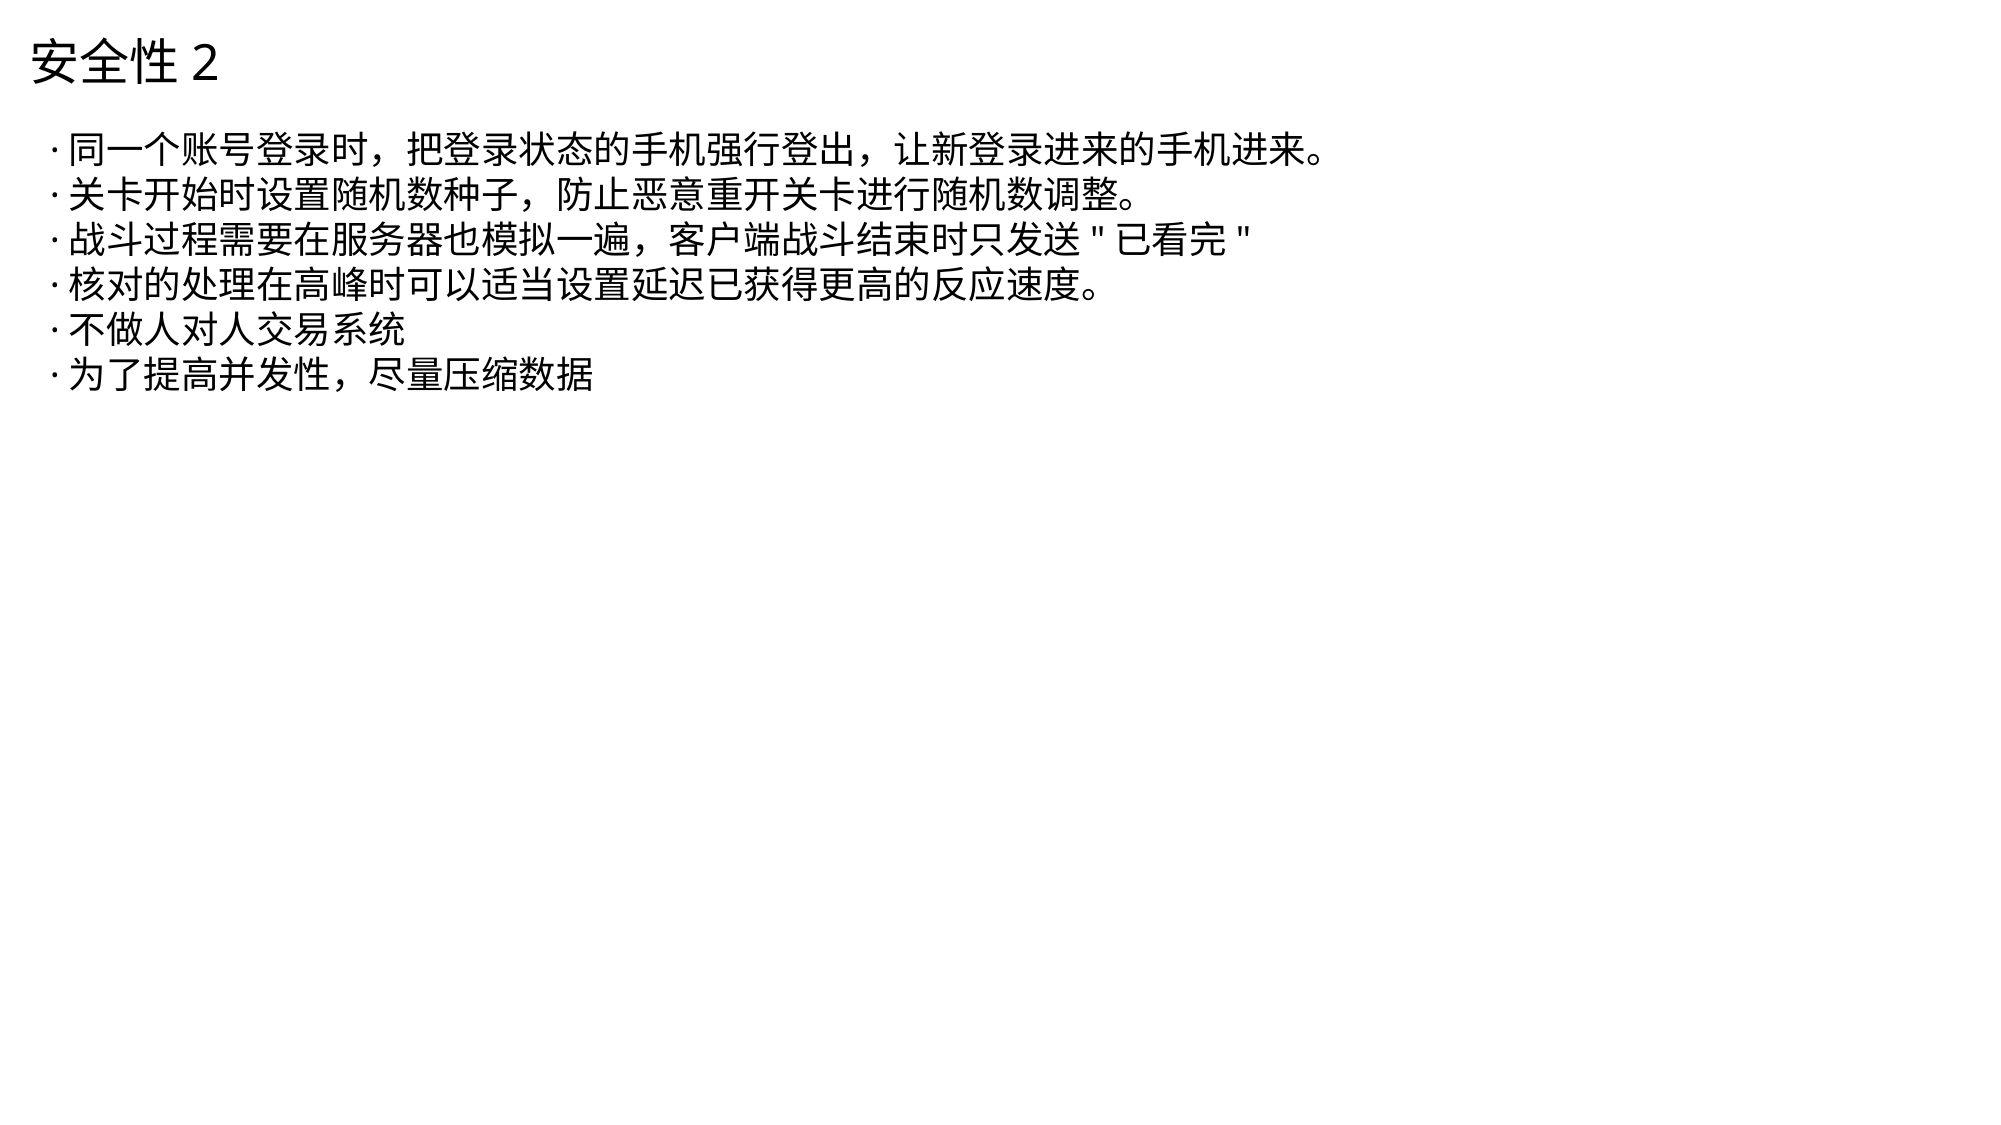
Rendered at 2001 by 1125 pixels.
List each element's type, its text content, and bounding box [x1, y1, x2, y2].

text_box ·同一个账号登录时，把登录状态的手机强行登出，让新登录进来的手机进来。 ·关卡开始时设置随机数种子，防止恶意重开关卡进行随机数调整。 ·战斗过程需要在服务器也模拟一遍，客户端战斗结束时只发送"已看完" ·核对的处理在高峰时可以适当设置延迟已获得更高的反应速度。 ·不做人对人交易系统 ·为了提高并发性，尽量压缩数据 [35, 119, 1359, 404]
text_box 安全性2 [14, 22, 235, 98]
